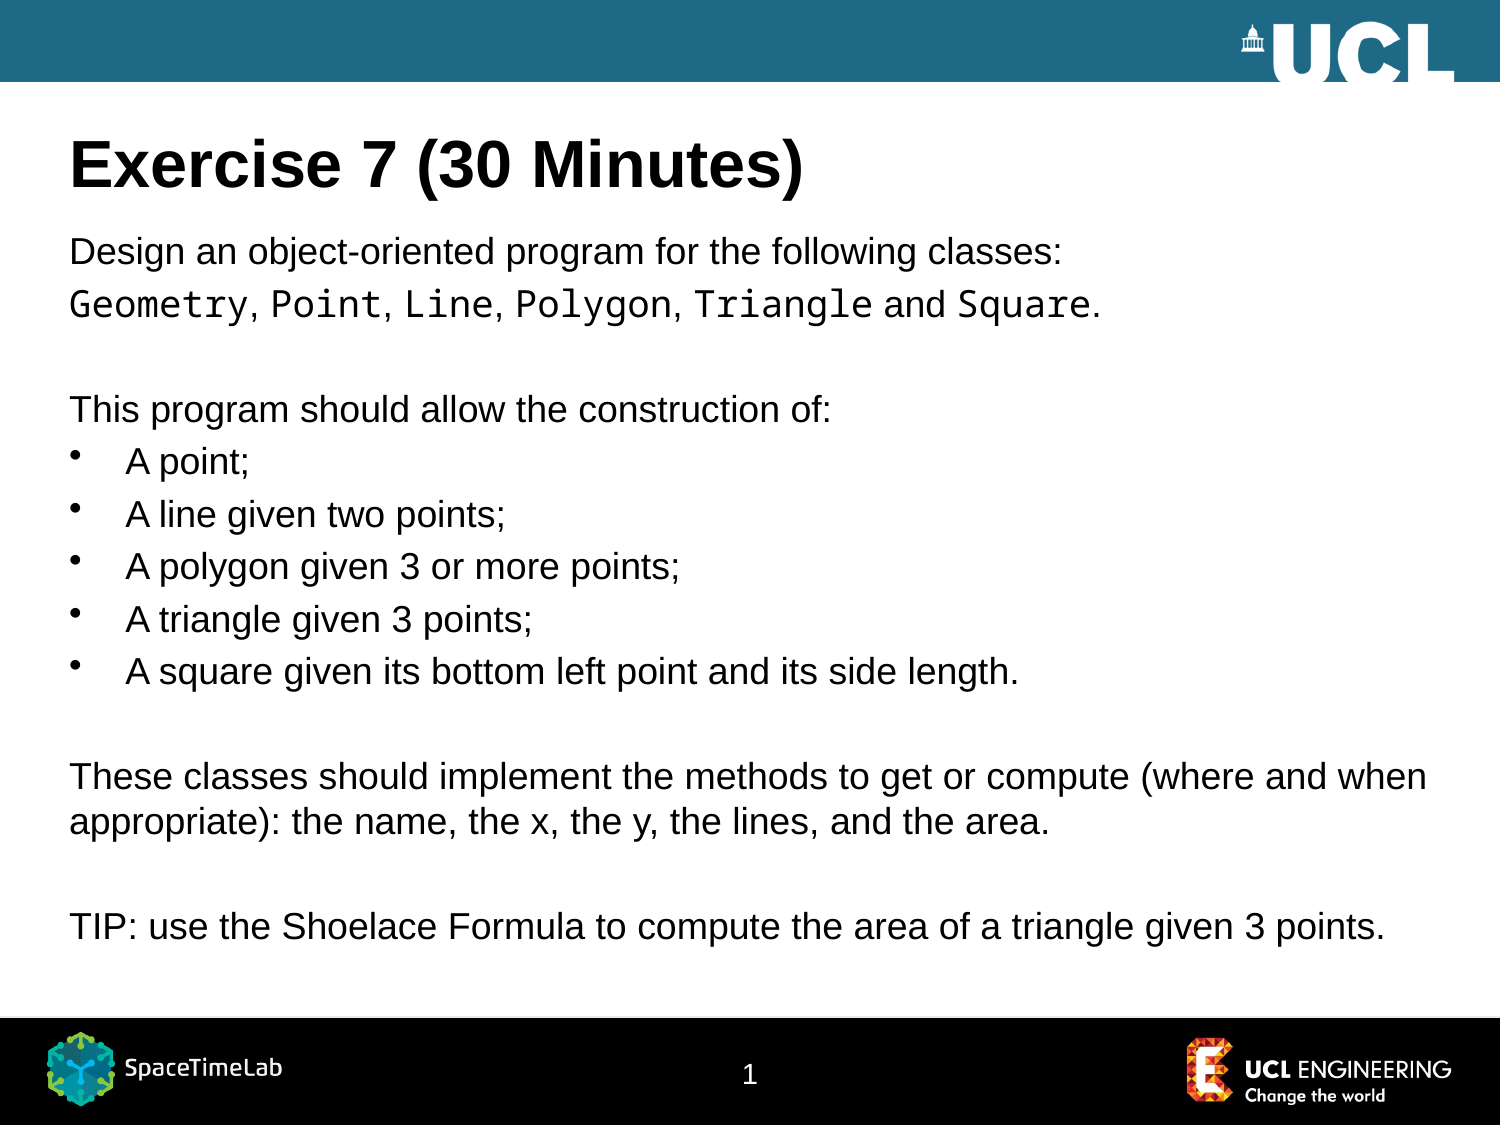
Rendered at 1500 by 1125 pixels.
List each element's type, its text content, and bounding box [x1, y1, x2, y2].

picture [0, 990, 1500, 1125]
list Design an object-oriented program for the following classes: Geometry, Point, Line, Polygon, Triangle and Square. This program should allow the construction of: A point; A line given two points; A polygon given 3 or more points; A triangle given 3 points; A square given its bottom left point and its side length. These classes should implement the methods to get or compute (where and when appropriate): the name, the x, the y, the lines, and the area. TIP: use the Shoelace Formula to compute the area of a triangle given 3 points. [54, 219, 1447, 988]
footer 1 [496, 1042, 1004, 1103]
title Exercise 7 (30 Minutes) [54, 113, 1447, 197]
